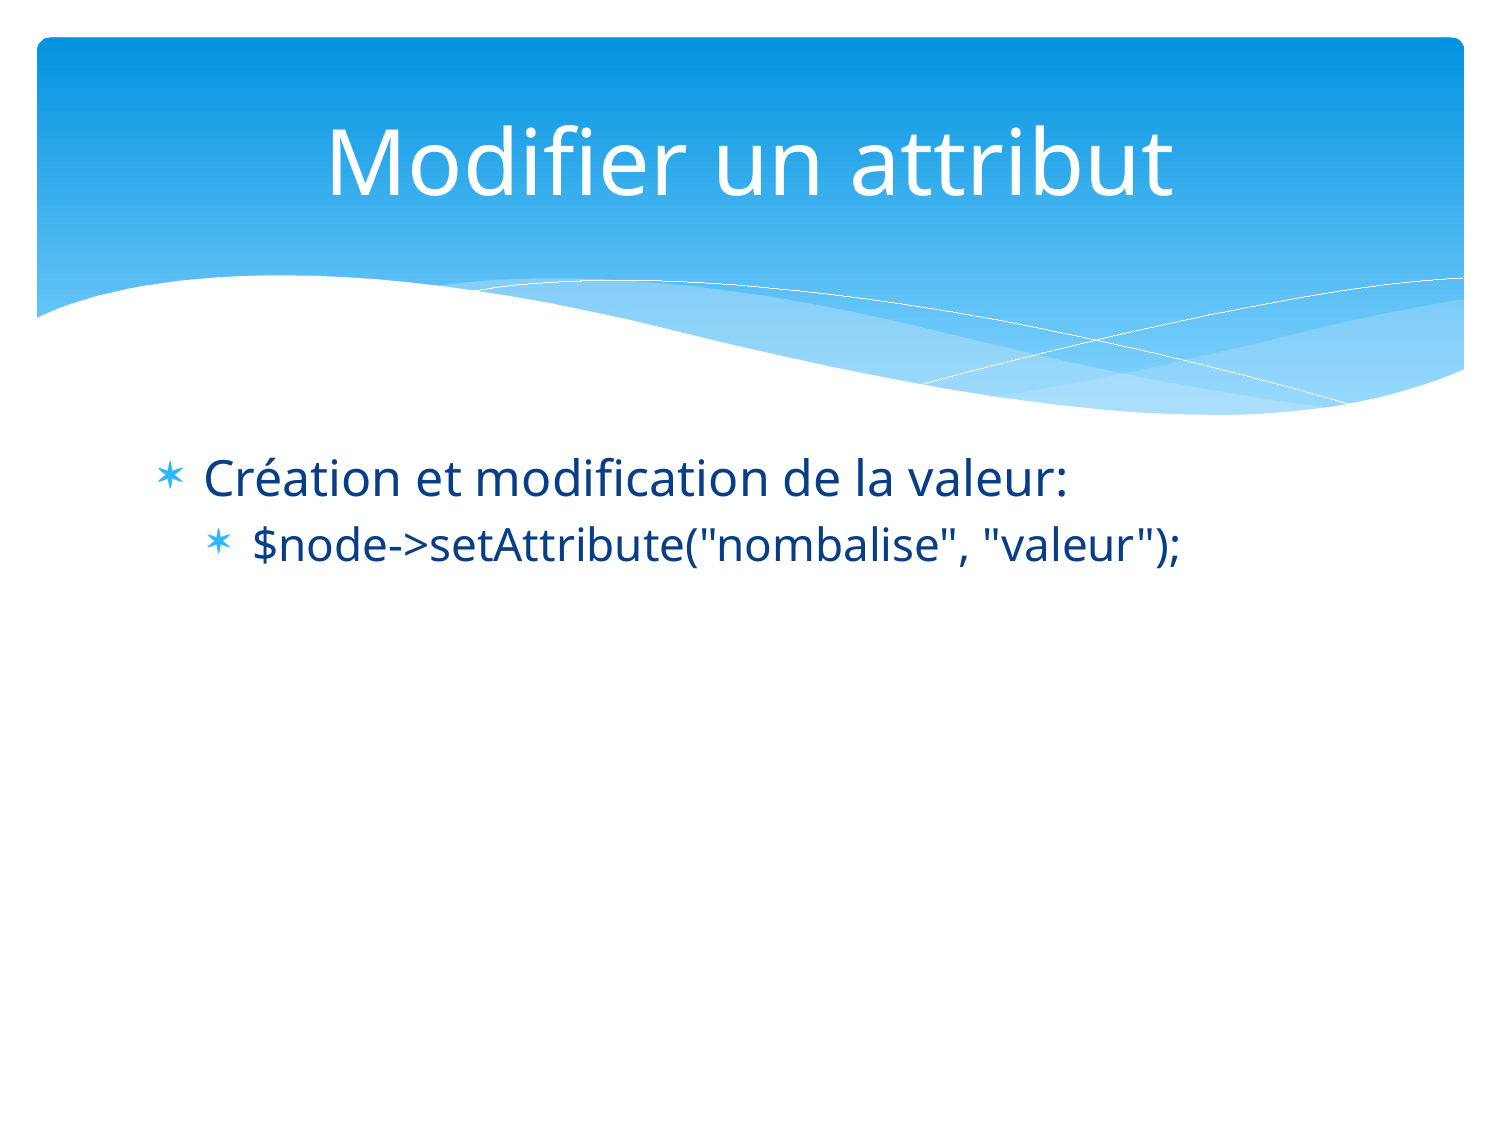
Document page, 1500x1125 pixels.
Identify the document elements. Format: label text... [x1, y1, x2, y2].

title Modifier un attribut [75, 55, 1425, 261]
list Création et modification de la valeur: $node->setAttribute("nombalise", "valeur"); [143, 438, 1359, 1005]
